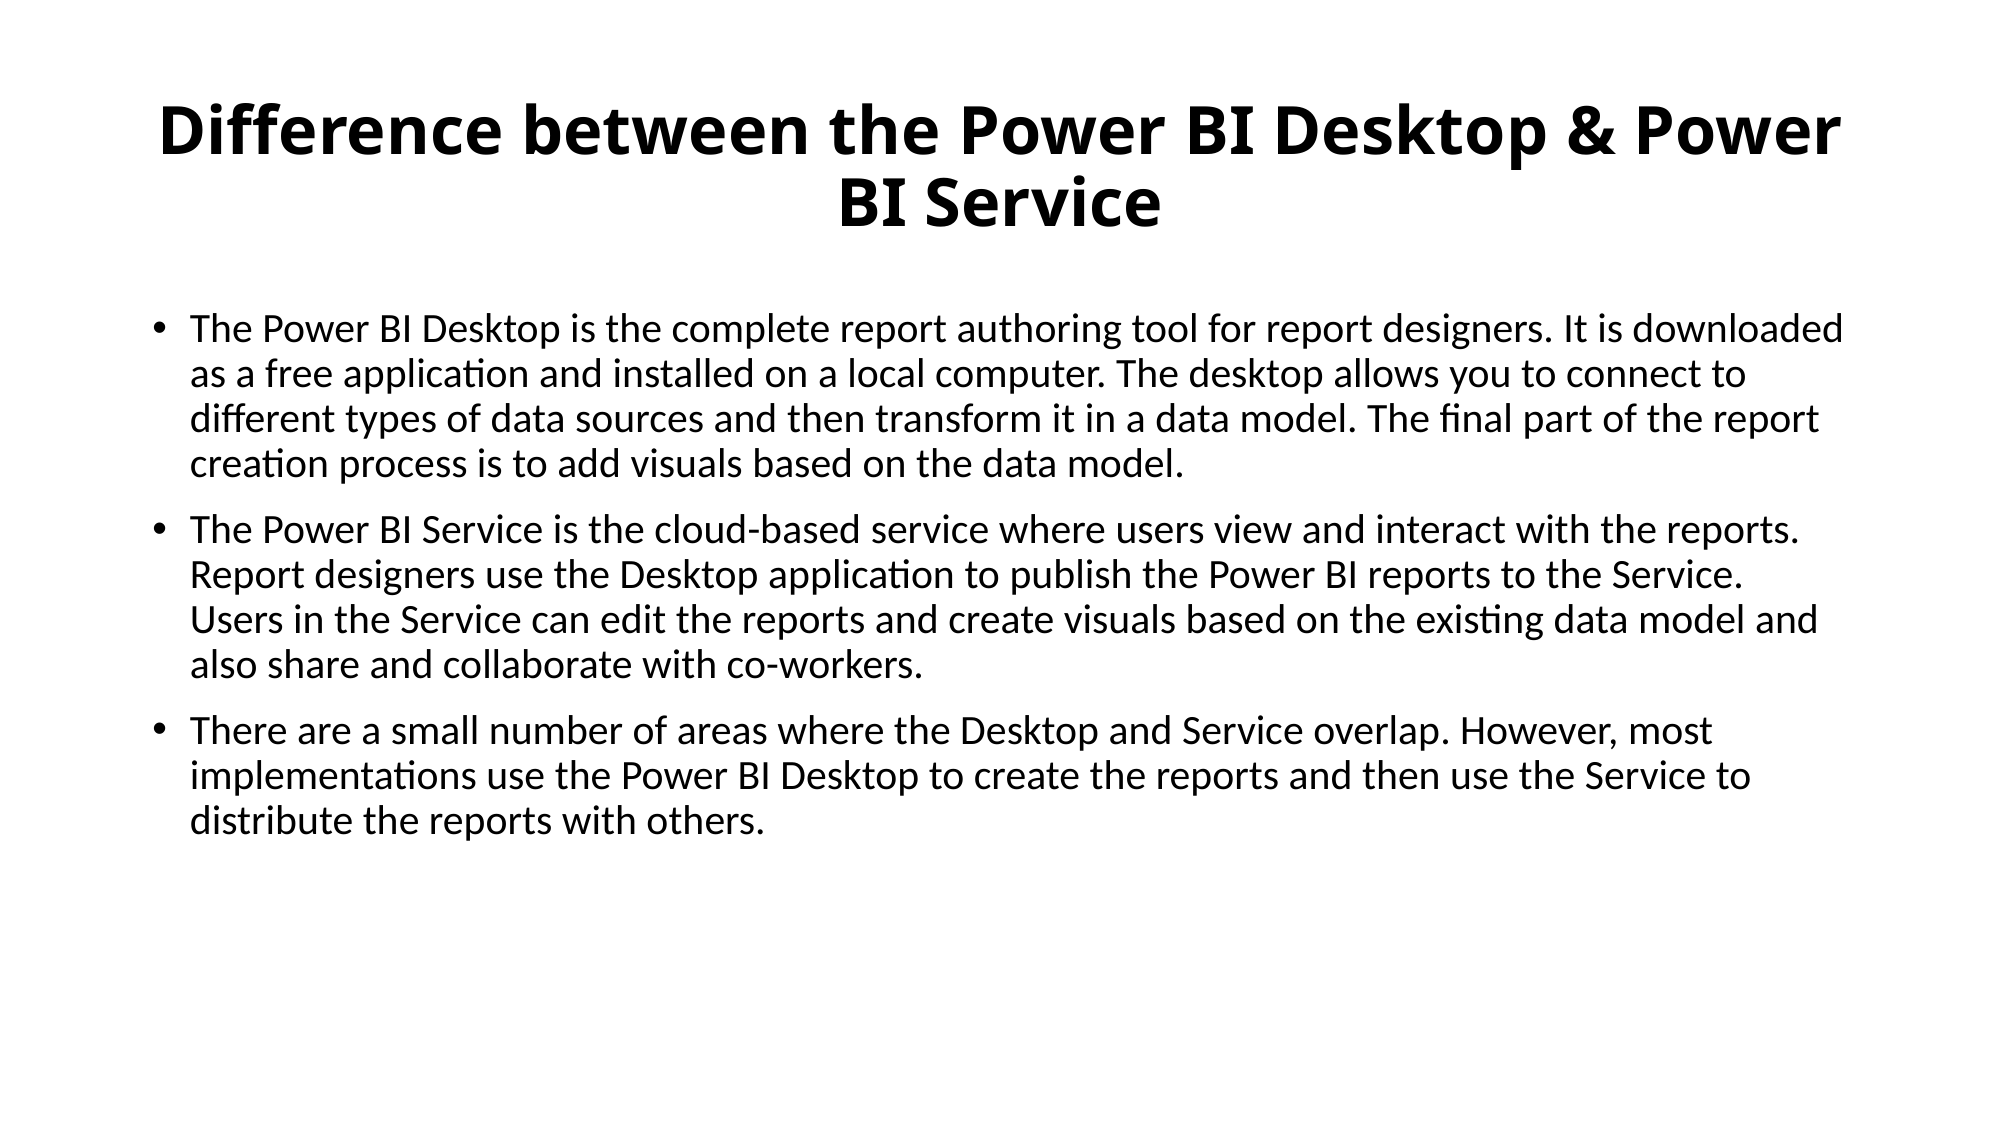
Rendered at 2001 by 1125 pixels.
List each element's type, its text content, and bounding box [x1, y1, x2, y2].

list The Power BI Desktop is the complete report authoring tool for report designers. It is downloaded as a free application and installed on a local computer. The desktop allows you to connect to different types of data sources and then transform it in a data model. The final part of the report creation process is to add visuals based on the data model. The Power BI Service is the cloud-based service where users view and interact with the reports. Report designers use the Desktop application to publish the Power BI reports to the Service. Users in the Service can edit the reports and create visuals based on the existing data model and also share and collaborate with co-workers. There are a small number of areas where the Desktop and Service overlap. However, most implementations use the Power BI Desktop to create the reports and then use the Service to distribute the reports with others. [137, 299, 1863, 1014]
title Difference between the Power BI Desktop & Power BI Service [137, 59, 1863, 278]
